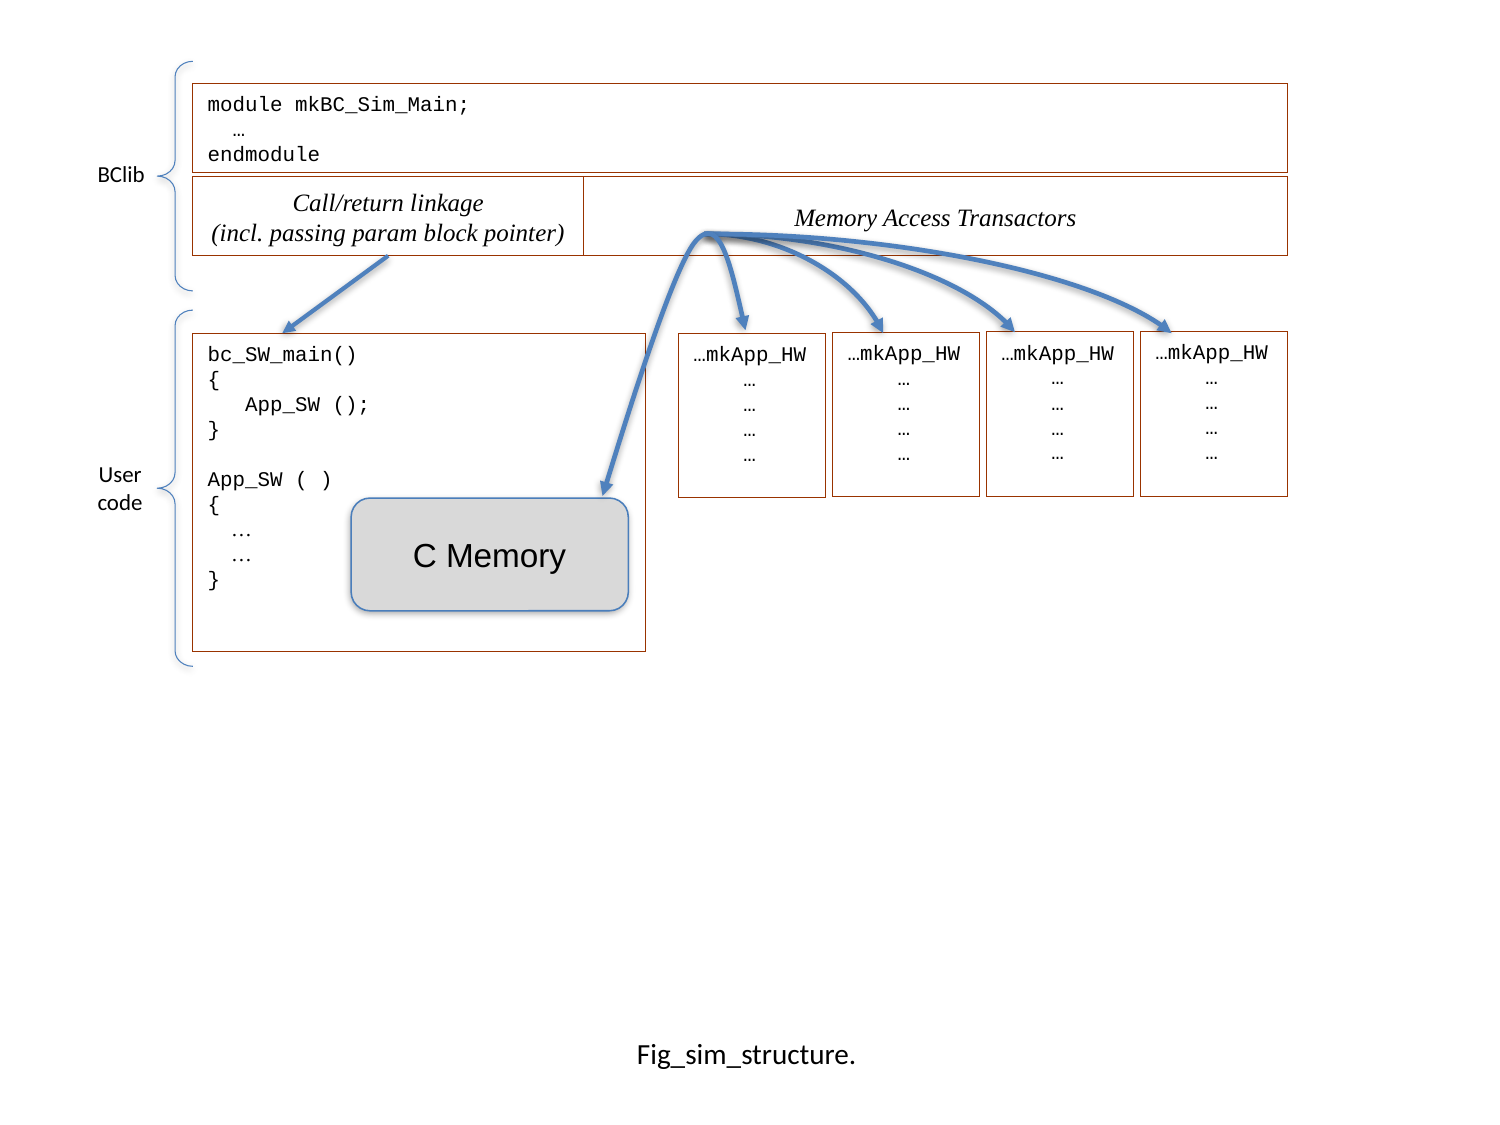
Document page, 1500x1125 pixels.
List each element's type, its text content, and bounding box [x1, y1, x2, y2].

text_box module mkBC_Sim_Main; … endmodule [196, 83, 1288, 173]
text_box …mkApp_HW … … … … [1140, 331, 1288, 497]
text_box Call/return linkage (incl. passing param block pointer) [196, 176, 584, 256]
text_box Memory Access Transactors [584, 176, 1288, 256]
text_box [155, 59, 194, 293]
text_box User code [82, 452, 158, 522]
text_box BClib [82, 152, 160, 195]
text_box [282, 255, 389, 334]
text_box …mkApp_HW … … … … [832, 332, 980, 497]
text_box bc_SW_main() { App_SW (); } App_SW ( ) { … … } [196, 333, 646, 652]
text_box [600, 231, 749, 496]
text_box [773, 256, 1015, 333]
text_box Fig_sim_structure. [621, 1028, 872, 1078]
text_box …mkApp_HW … … … … [986, 331, 1134, 497]
text_box C Memory [350, 497, 630, 612]
text_box [714, 231, 1172, 334]
text_box …mkApp_HW … … … … [678, 333, 826, 498]
text_box [736, 252, 884, 334]
text_box [158, 308, 194, 669]
